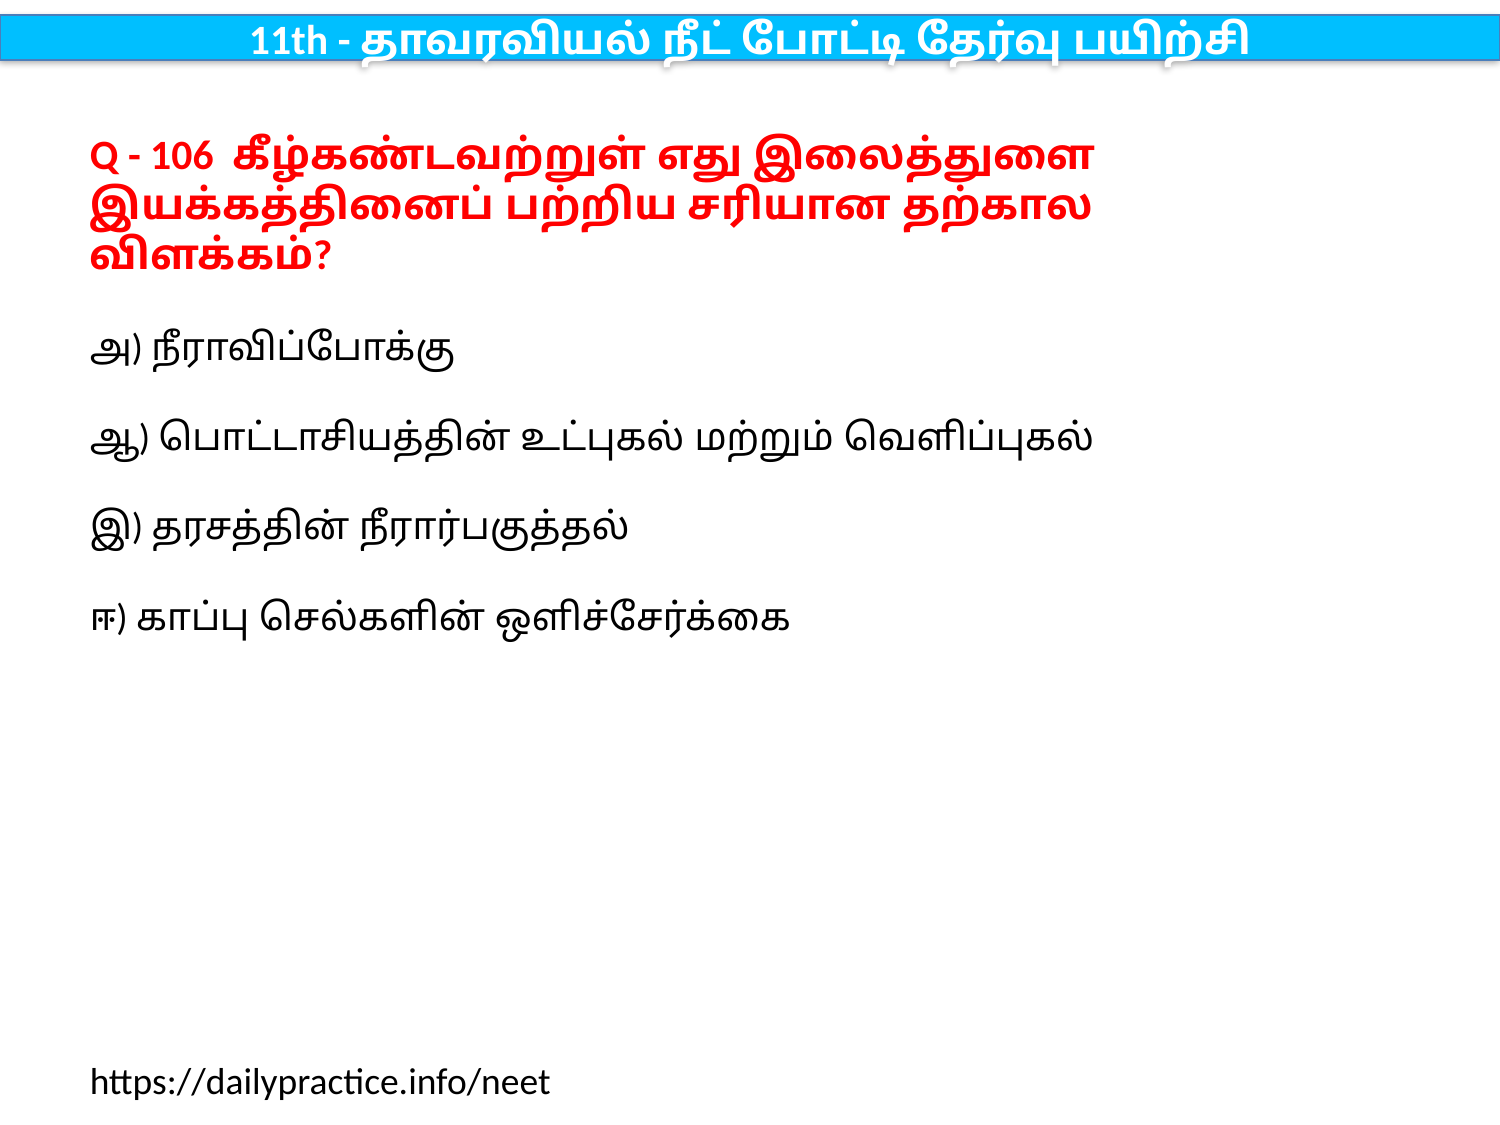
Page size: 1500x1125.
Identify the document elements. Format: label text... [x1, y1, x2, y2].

text_box 11th - தாவரவியல் நீட் போட்டி தேர்வு பயிற்சி [0, 14, 1500, 61]
text_box Q - 106 கீழ்கண்டவற்றுள் எது இலைத்துளை இயக்கத்தினைப் பற்றிய சரியான தற்கால விளக்கம்? அ) நீராவிப்போக்கு ஆ) பொட்டாசியத்தின் உட்புகல் மற்றும் வெளிப்புகல் இ) தரசத்தின் நீரார்பகுத்தல் ஈ) காப்பு செல்களின் ஒளிச்சேர்க்கை [74, 75, 1275, 645]
text_box https://dailypractice.info/neet [74, 1049, 675, 1110]
